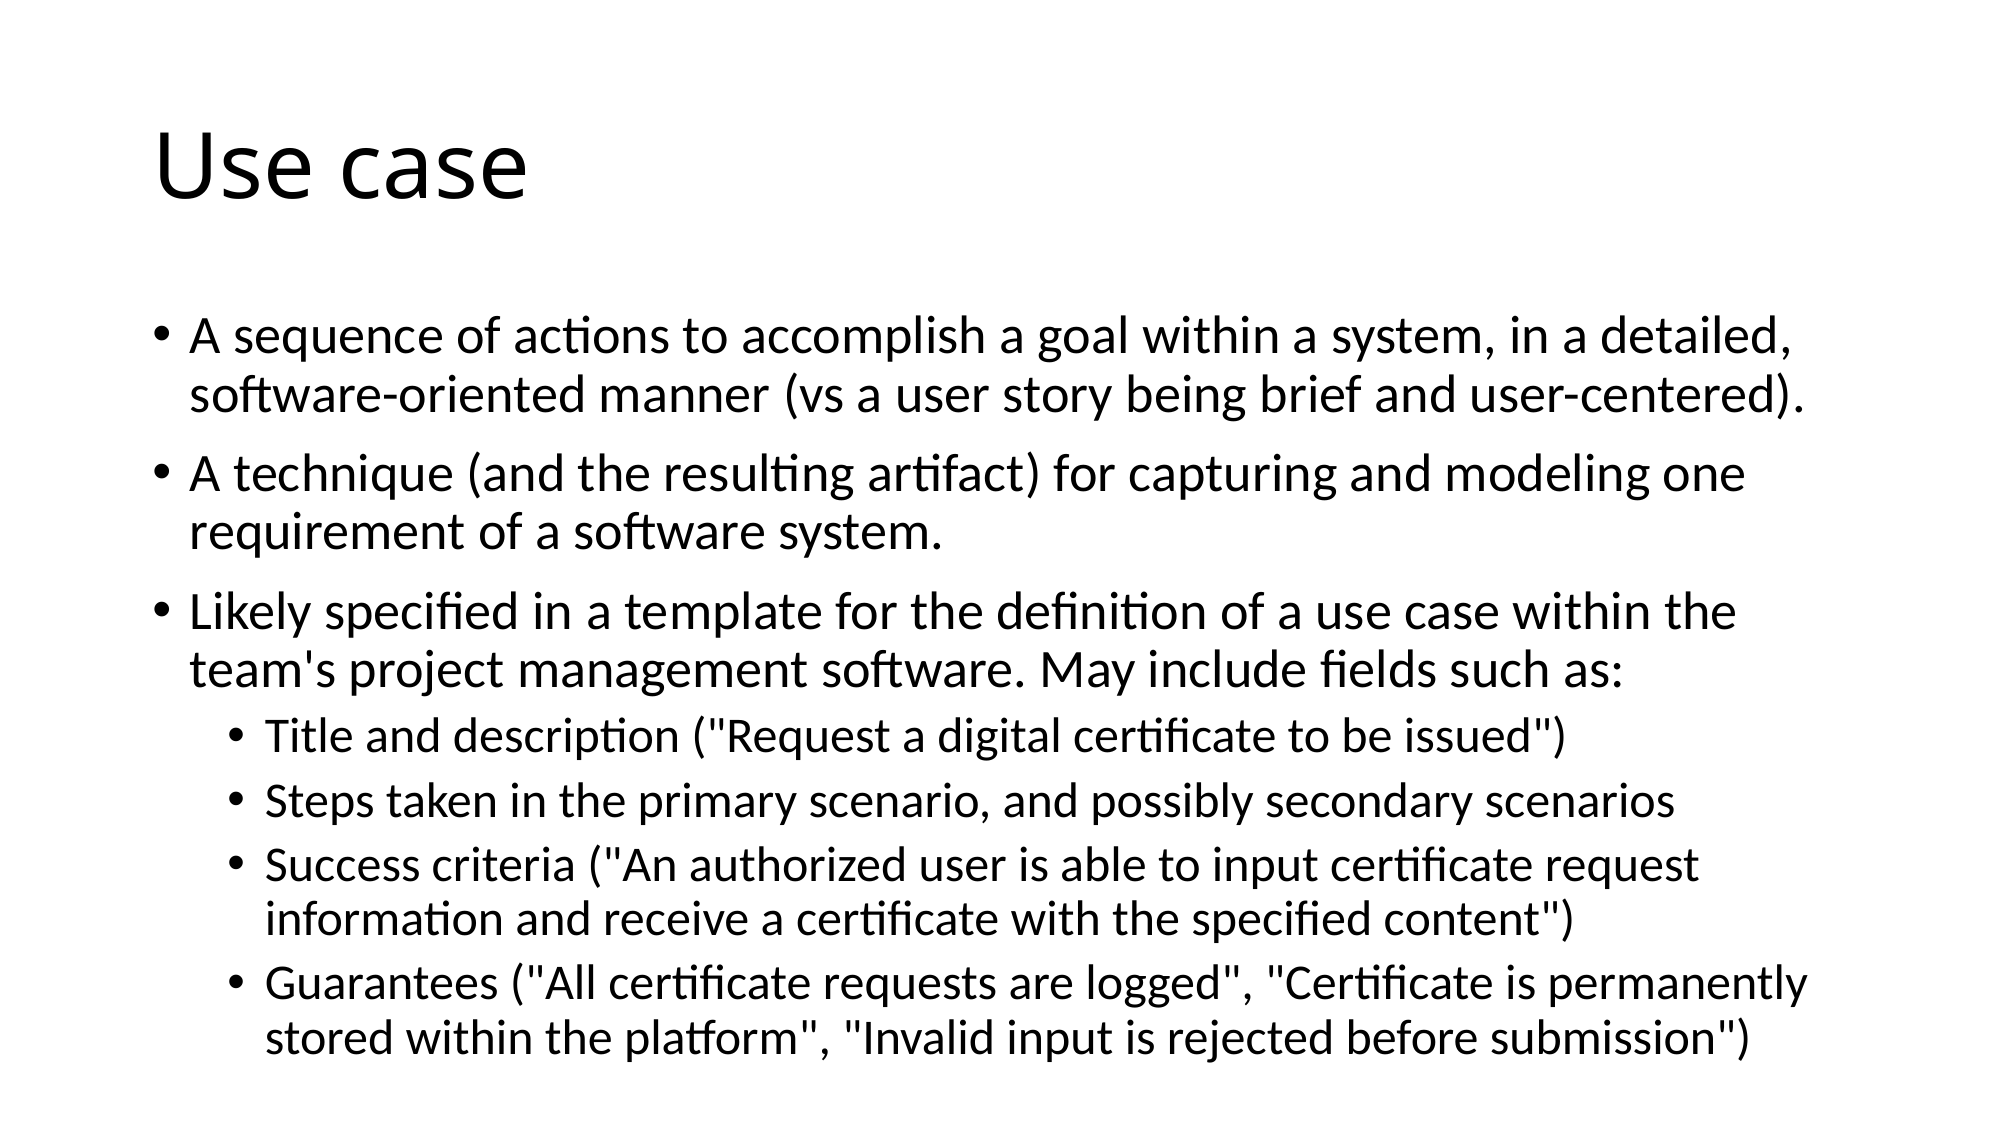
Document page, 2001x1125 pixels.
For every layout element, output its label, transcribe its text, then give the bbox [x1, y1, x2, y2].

title Use case [137, 59, 1863, 278]
list A sequence of actions to accomplish a goal within a system, in a detailed, software-oriented manner (vs a user story being brief and user-centered). A technique (and the resulting artifact) for capturing and modeling one requirement of a software system. Likely specified in a template for the definition of a use case within the team's project management software. May include fields such as: Title and description ("Request a digital certificate to be issued") Steps taken in the primary scenario, and possibly secondary scenarios Success criteria ("An authorized user is able to input certificate request information and receive a certificate with the specified content") Guarantees ("All certificate requests are logged", "Certificate is permanently stored within the platform", "Invalid input is rejected before submission") [137, 299, 1863, 1125]
